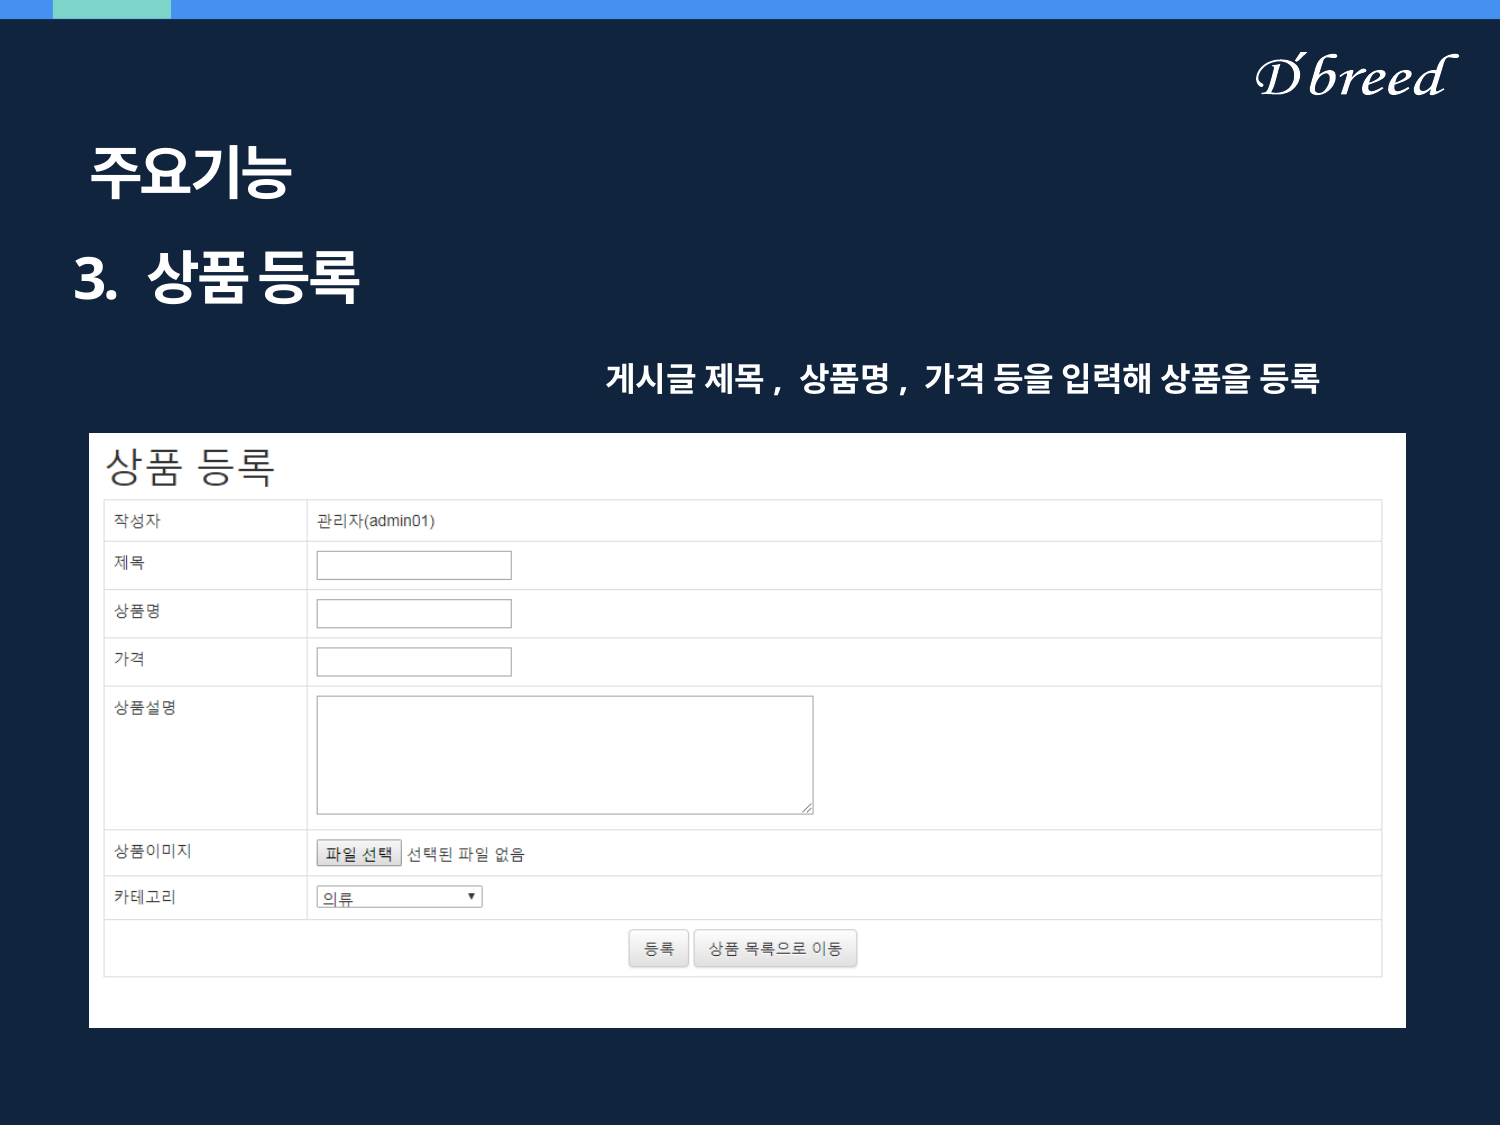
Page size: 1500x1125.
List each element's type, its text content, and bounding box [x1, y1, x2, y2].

text_box 주요기능 [74, 128, 537, 214]
picture [89, 433, 1406, 1028]
text_box 3. 상품 등록 [58, 233, 522, 319]
text_box 게시글 제목, 상품명, 가격 등을 입력해 상품을 등록 [590, 350, 1408, 406]
